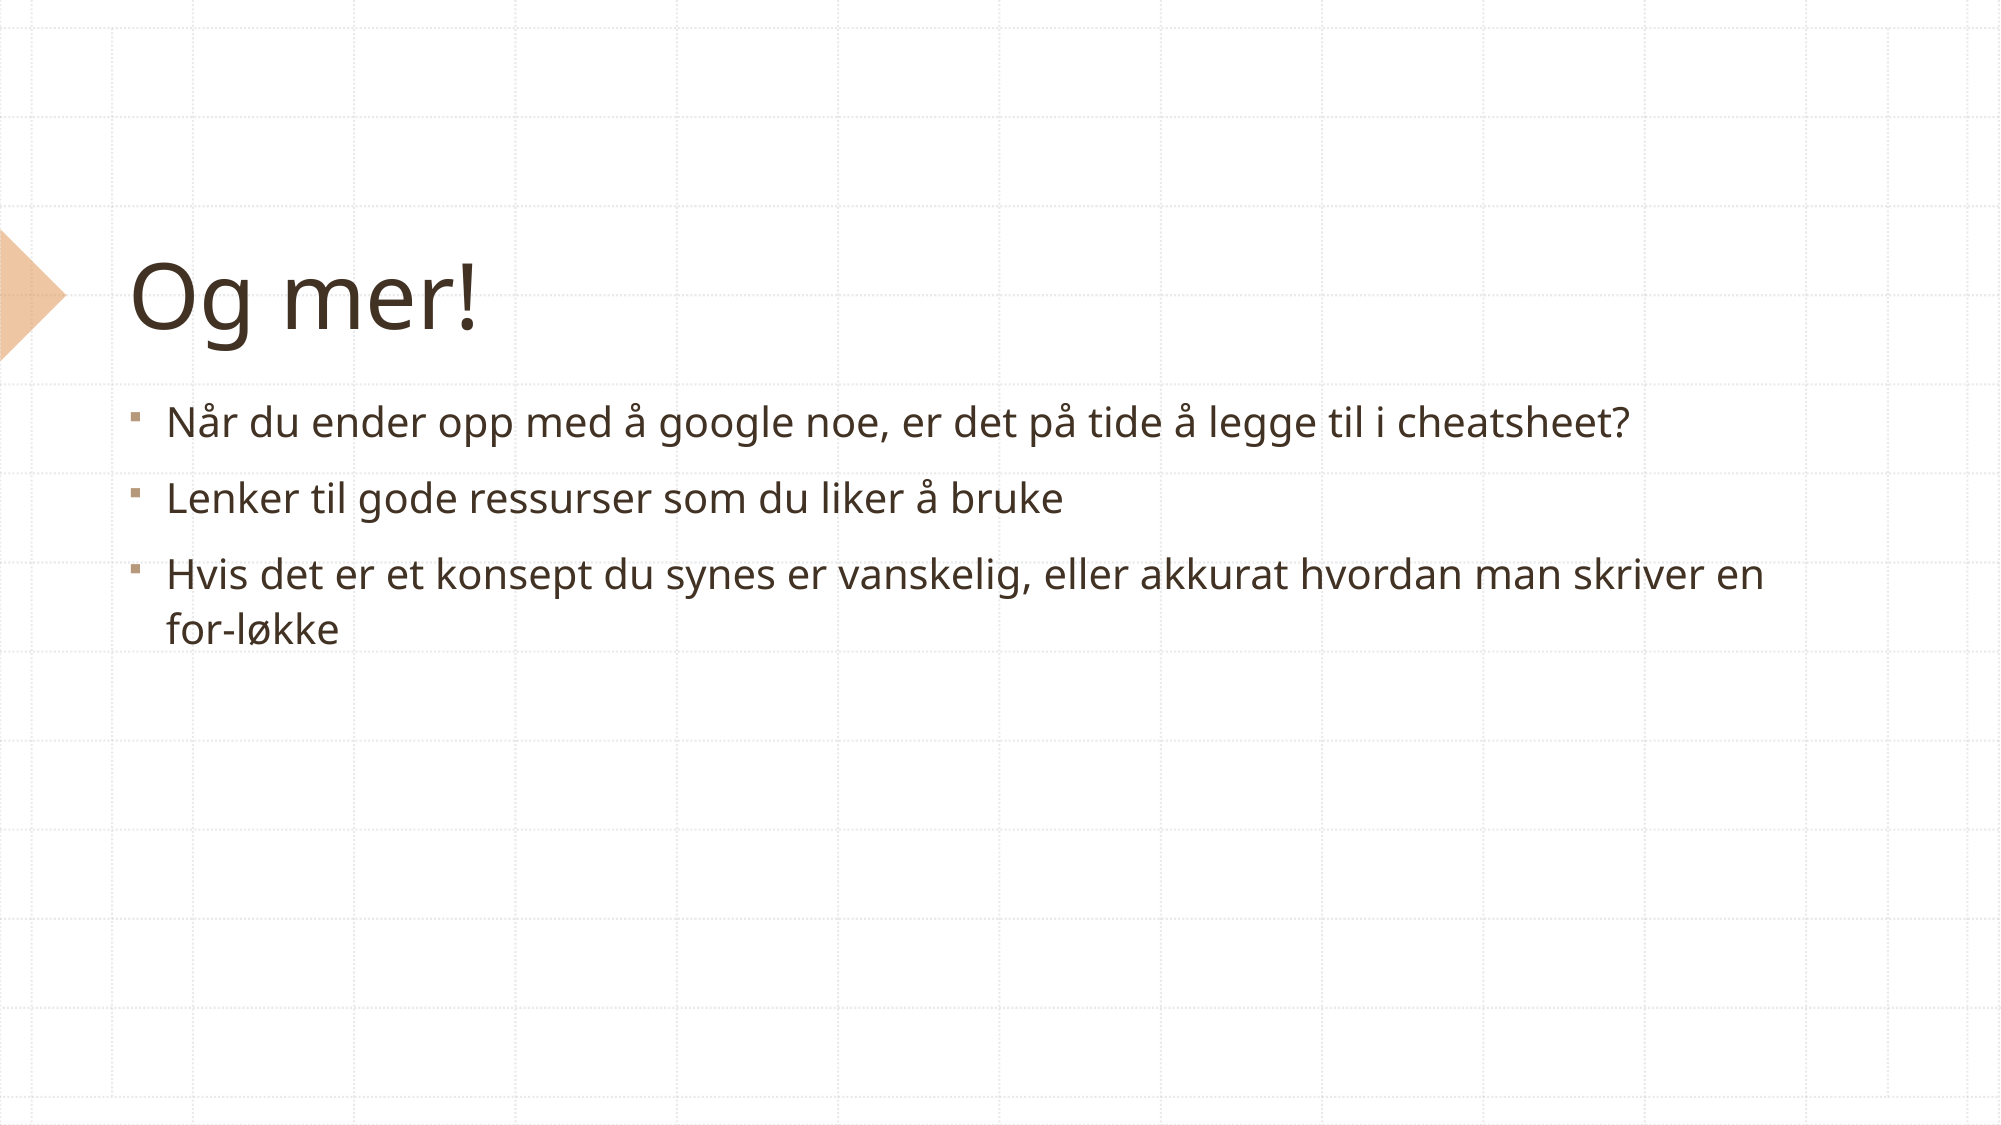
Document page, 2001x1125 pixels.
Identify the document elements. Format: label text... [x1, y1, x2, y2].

list Når du ender opp med å google noe, er det på tide å legge til i cheatsheet? Lenker til gode ressurser som du liker å bruke Hvis det er et konsept du synes er vanskelig, eller akkurat hvordan man skriver en for-løkke [113, 383, 1808, 969]
title Og mer! [113, 119, 1808, 356]
